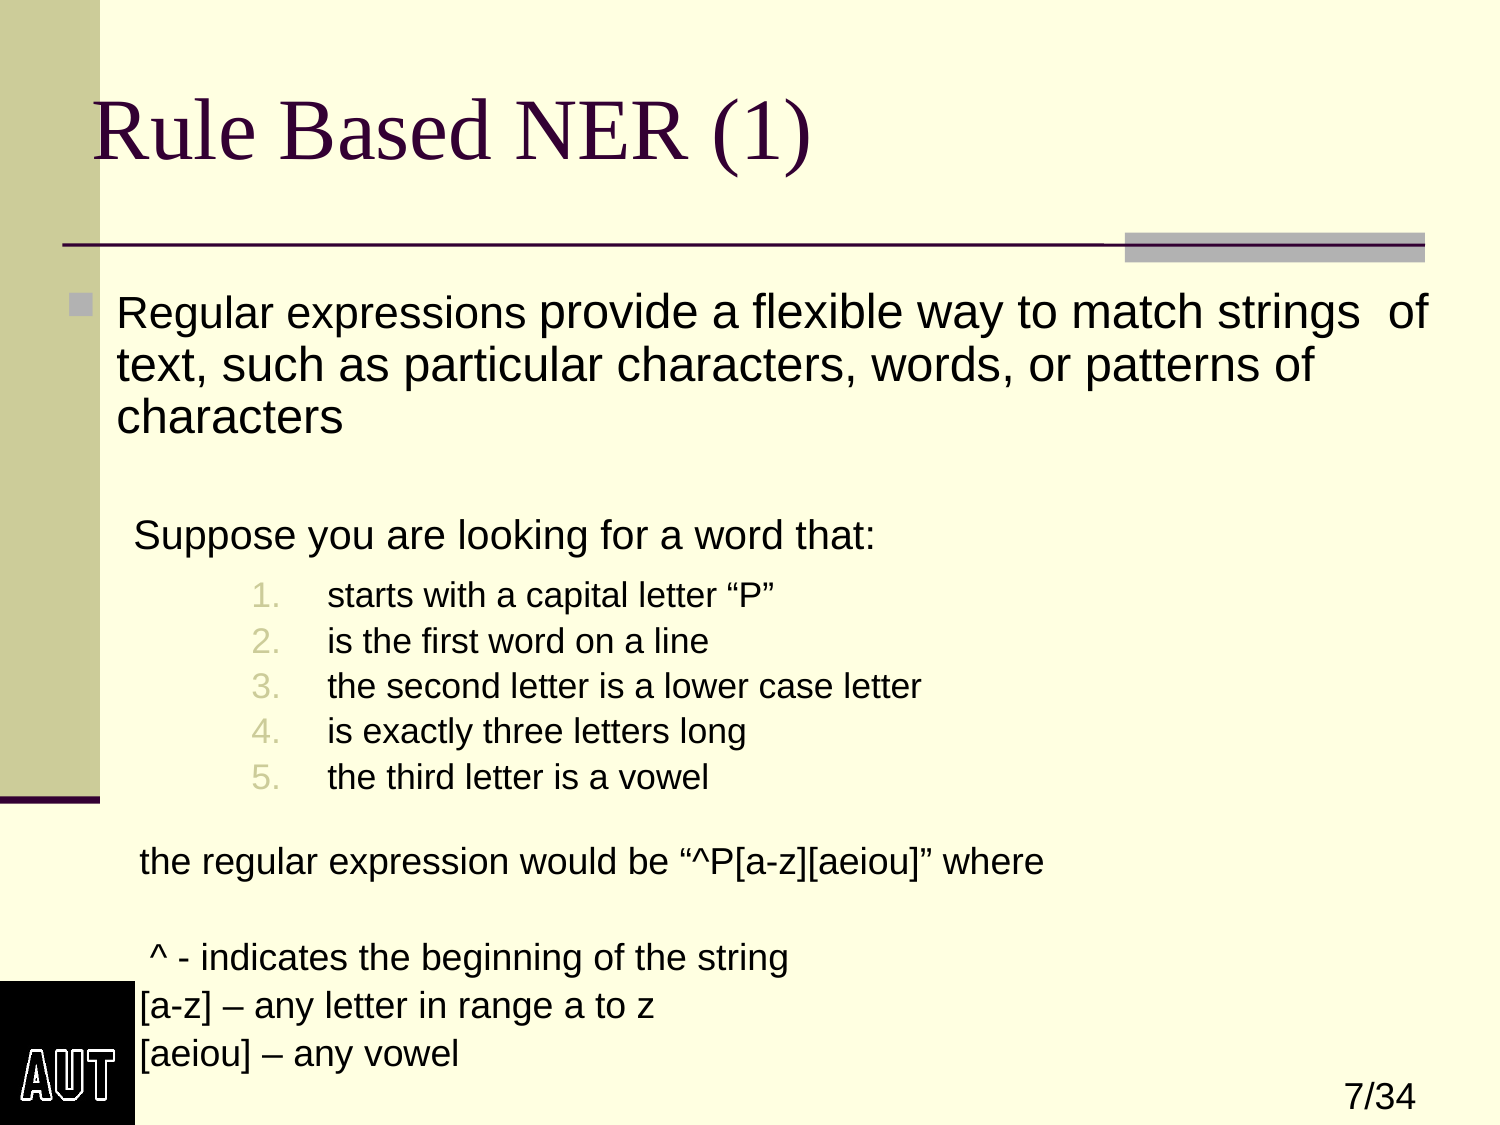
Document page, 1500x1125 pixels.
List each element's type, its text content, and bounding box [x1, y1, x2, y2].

picture [0, 981, 135, 1125]
title Rule Based NER (1) [76, 31, 1427, 219]
list Regular expressions provide a flexible way to match strings of text, such as particular characters, words, or patterns of characters Suppose you are looking for a word that: starts with a capital letter “P” is the first word on a line the second letter is a lower case letter is exactly three letters long the third letter is a vowel the regular expression would be “^P[a-z][aeiou]” where ^ - indicates the beginning of the string [a-z] – any letter in range a to z [aeiou] – any vowel [50, 278, 1476, 1085]
